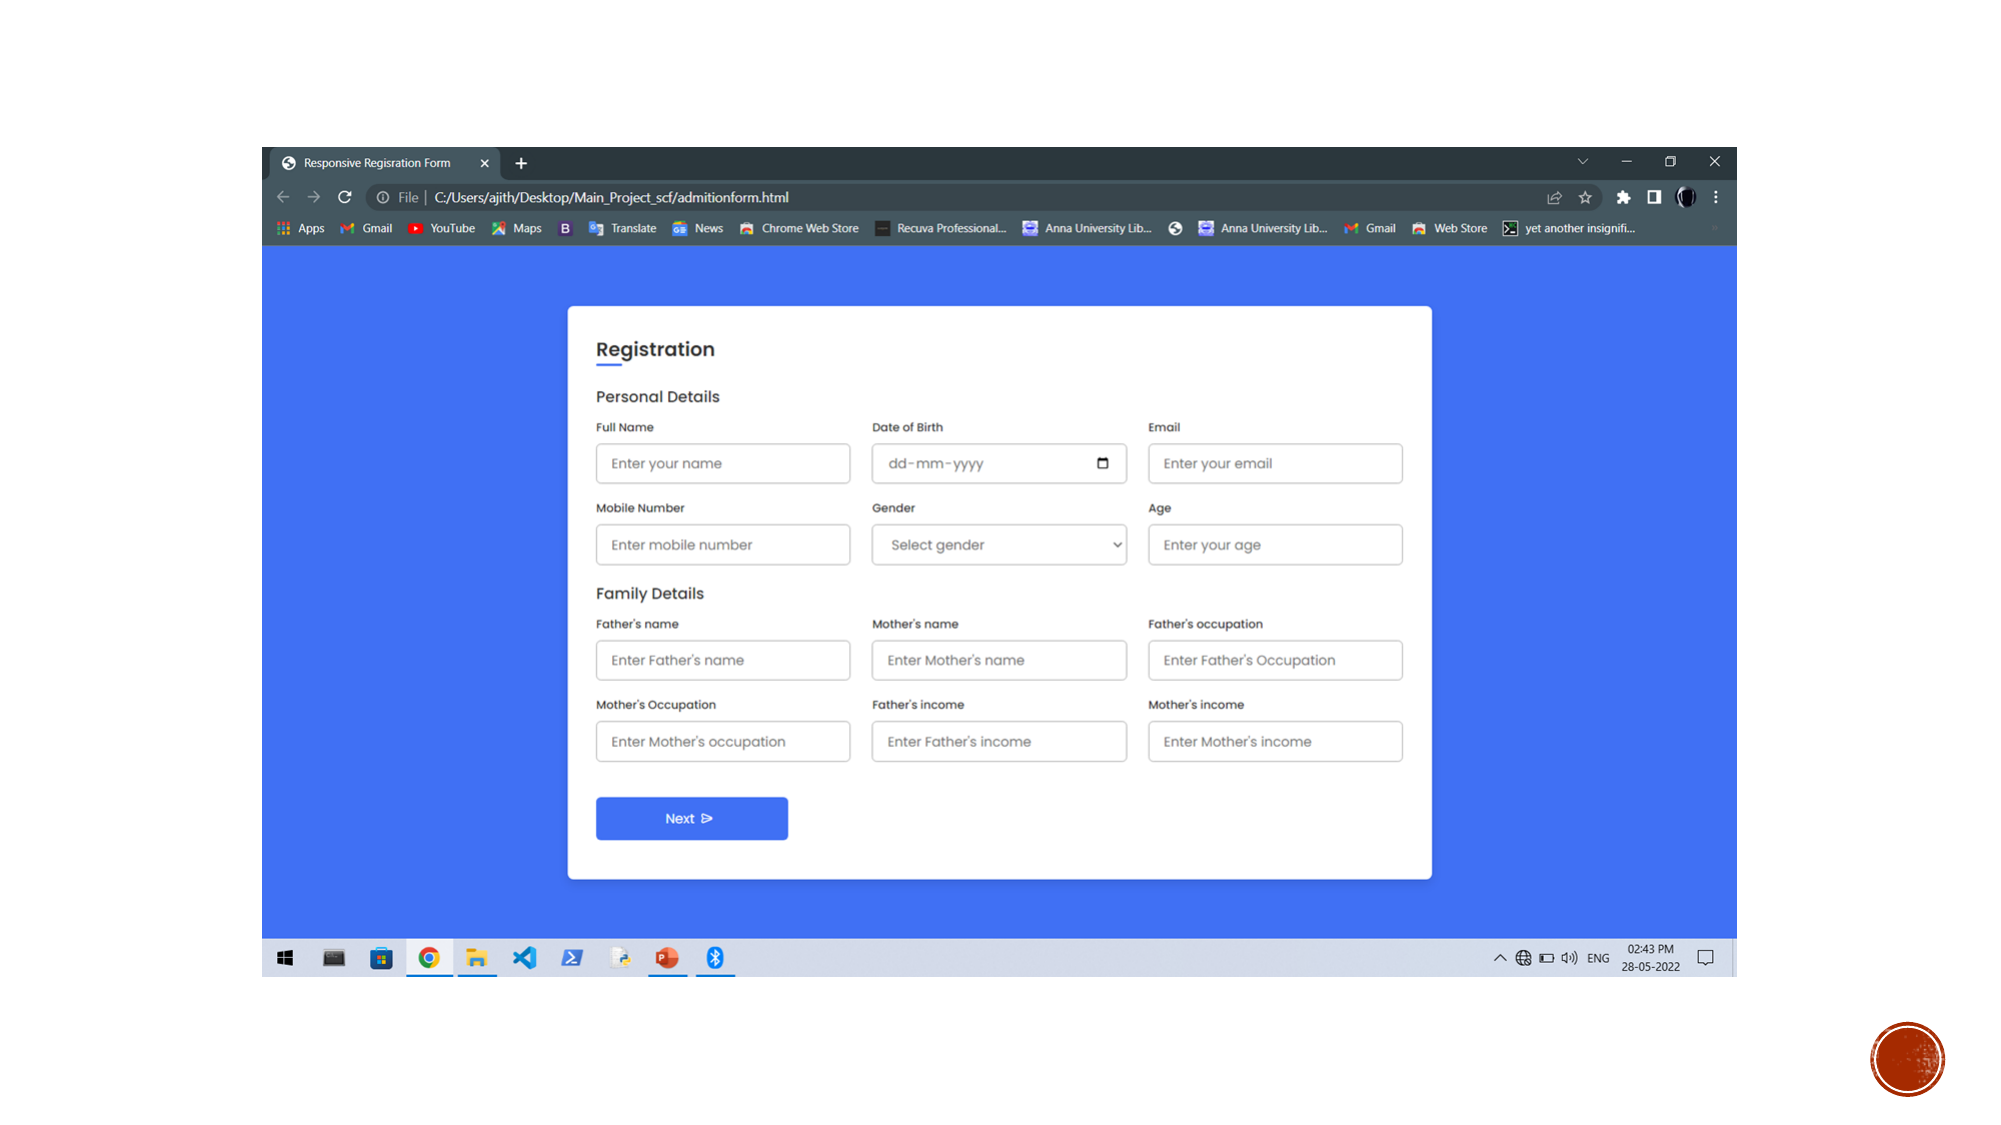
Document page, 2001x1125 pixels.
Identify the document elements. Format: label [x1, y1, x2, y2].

picture [262, 147, 1737, 977]
